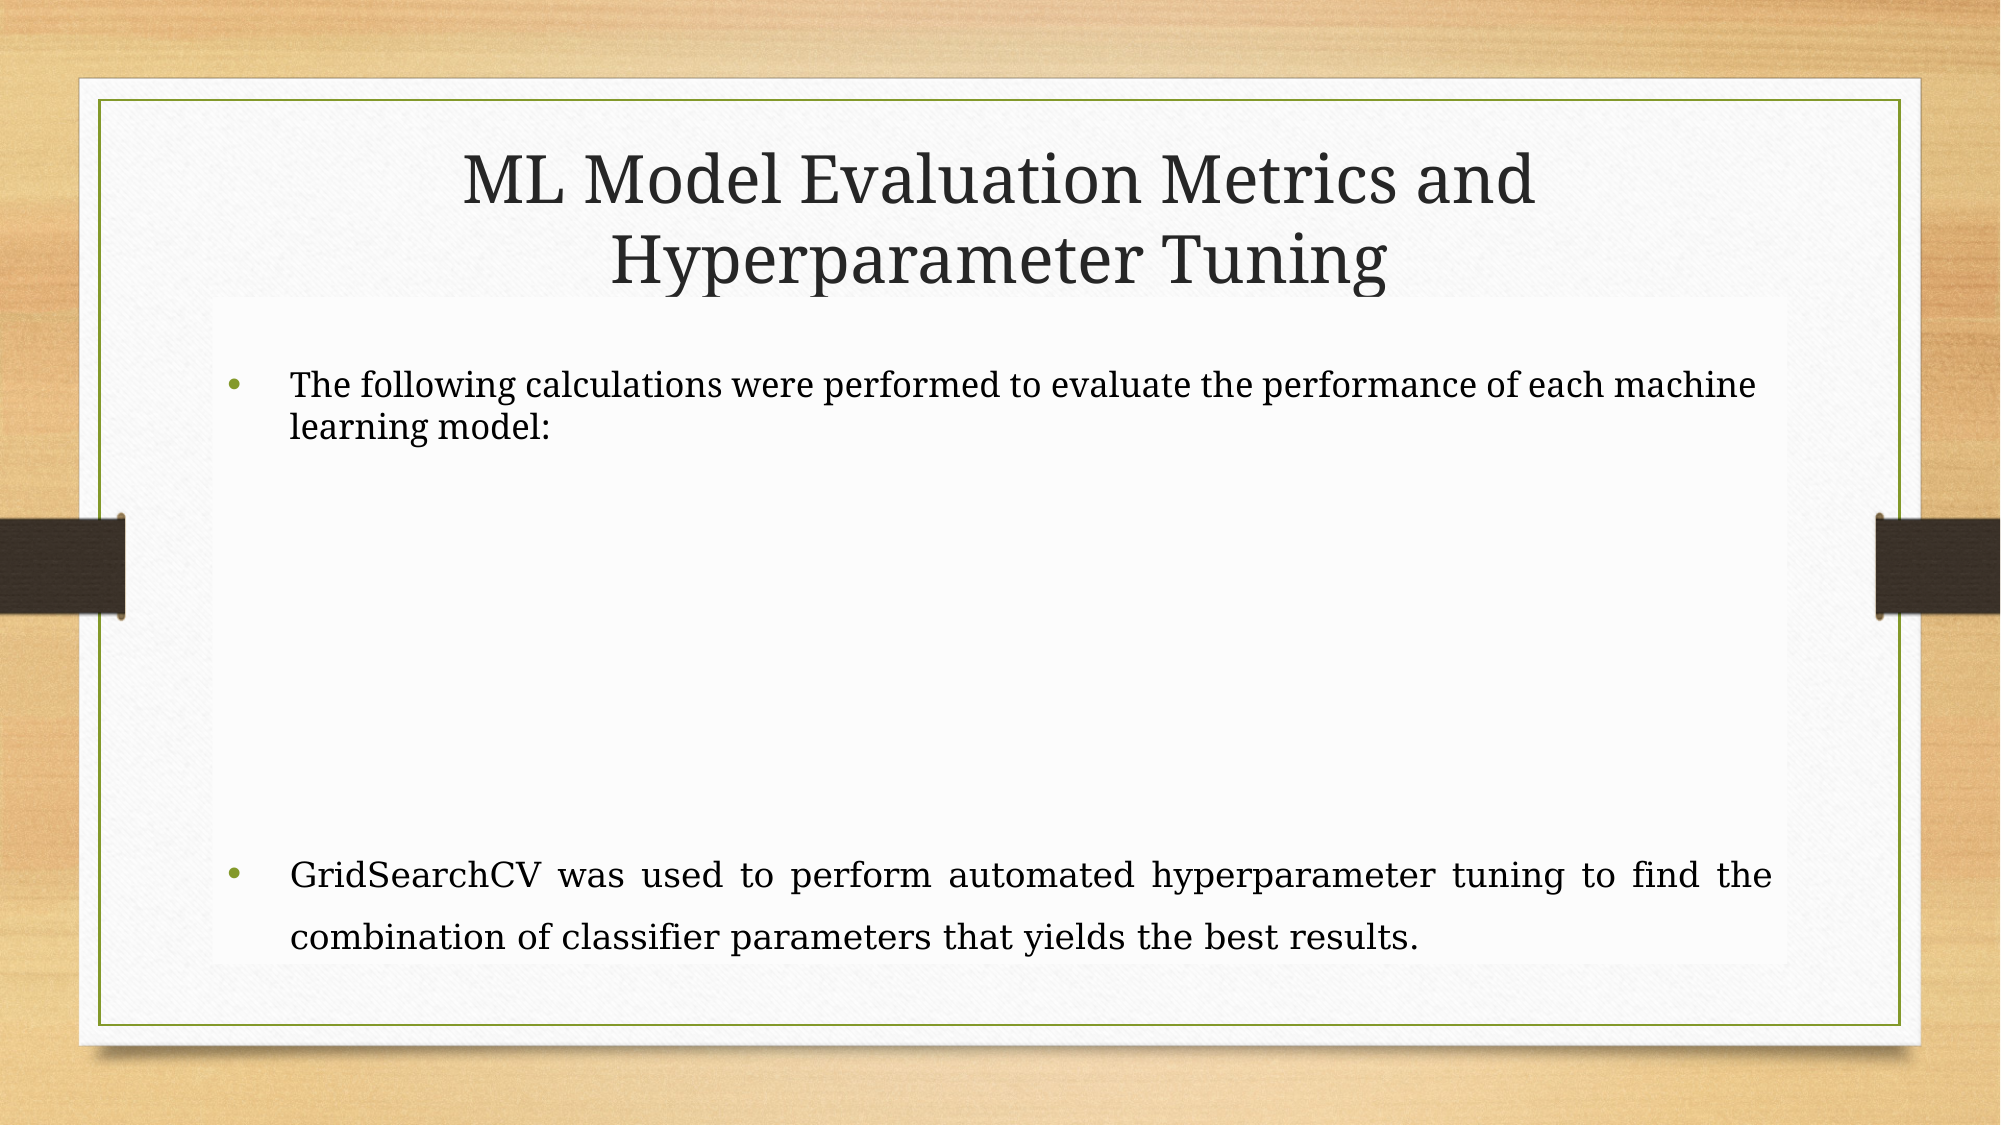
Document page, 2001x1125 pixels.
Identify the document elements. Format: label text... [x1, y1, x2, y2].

title ML Model Evaluation Metrics and Hyperparameter Tuning [212, 161, 1788, 273]
picture [0, 0, 2001, 1125]
